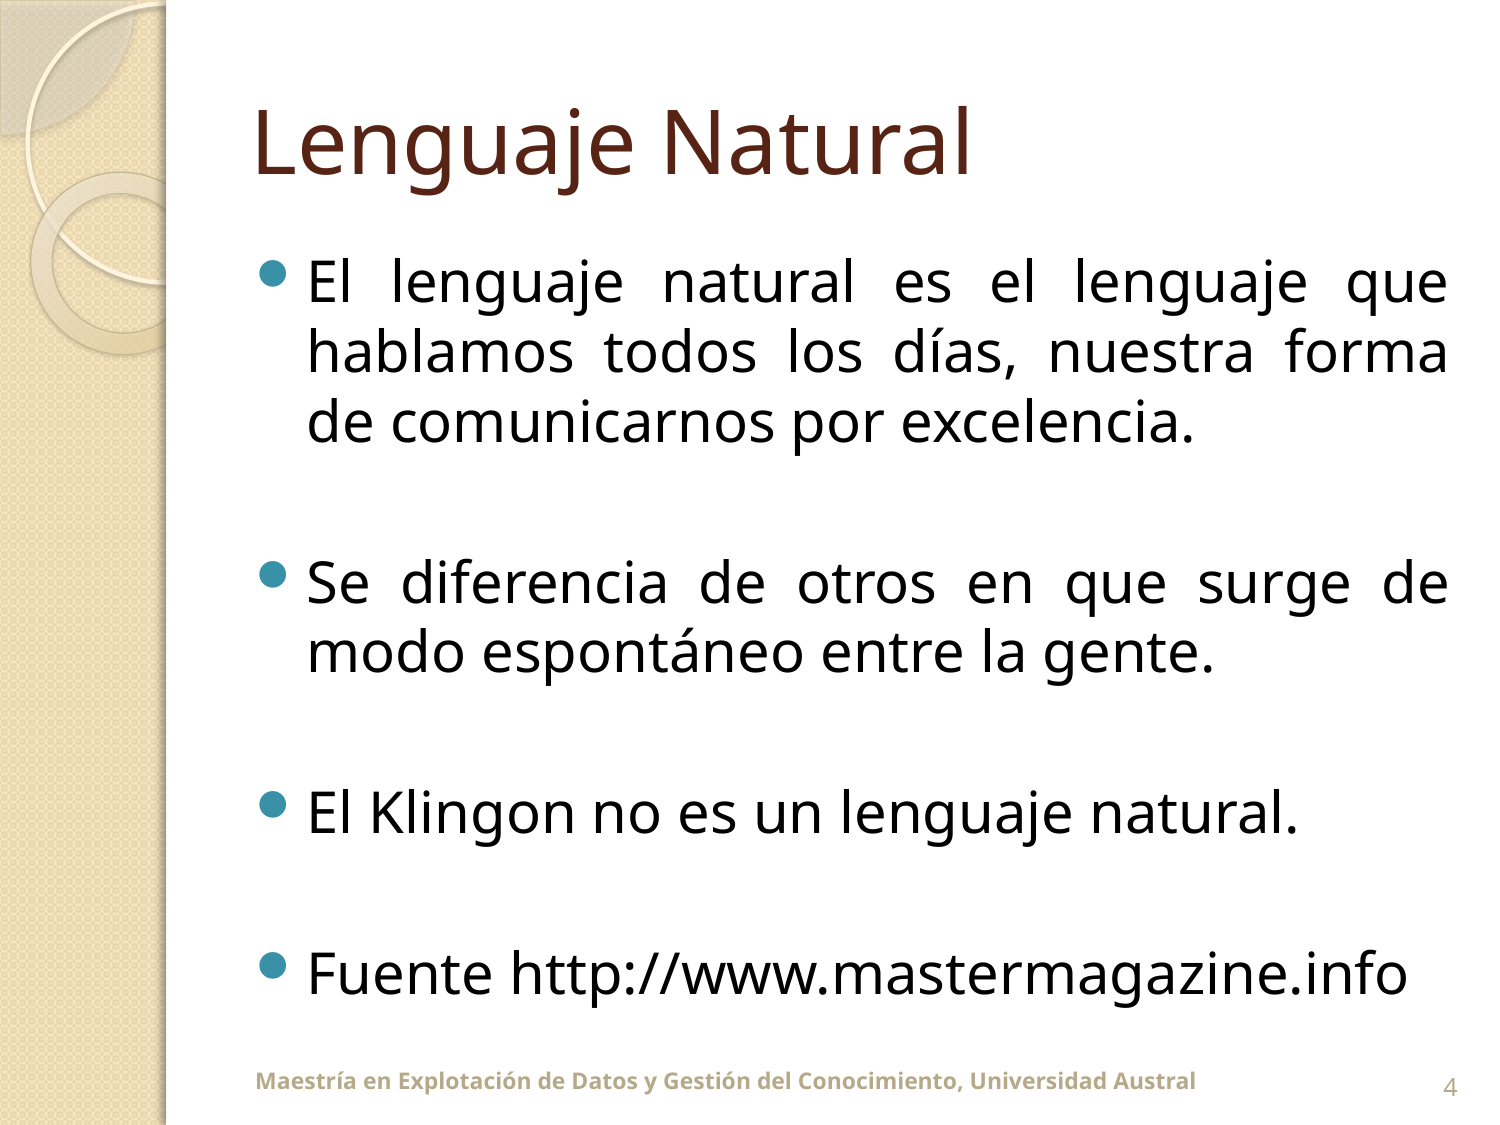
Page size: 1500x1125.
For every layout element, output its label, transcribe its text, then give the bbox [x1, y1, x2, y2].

slide_number 4 [1413, 1034, 1488, 1113]
footer Maestría en Explotación de Datos y Gestión del Conocimiento, Universidad Austral [234, 1054, 1425, 1102]
title Lenguaje Natural [235, 45, 1466, 233]
list El lenguaje natural es el lenguaje que hablamos todos los días, nuestra forma de comunicarnos por excelencia. Se diferencia de otros en que surge de modo espontáneo entre la gente. El Klingon no es un lenguaje natural. Fuente http://www.mastermagazine.info [235, 237, 1466, 1025]
